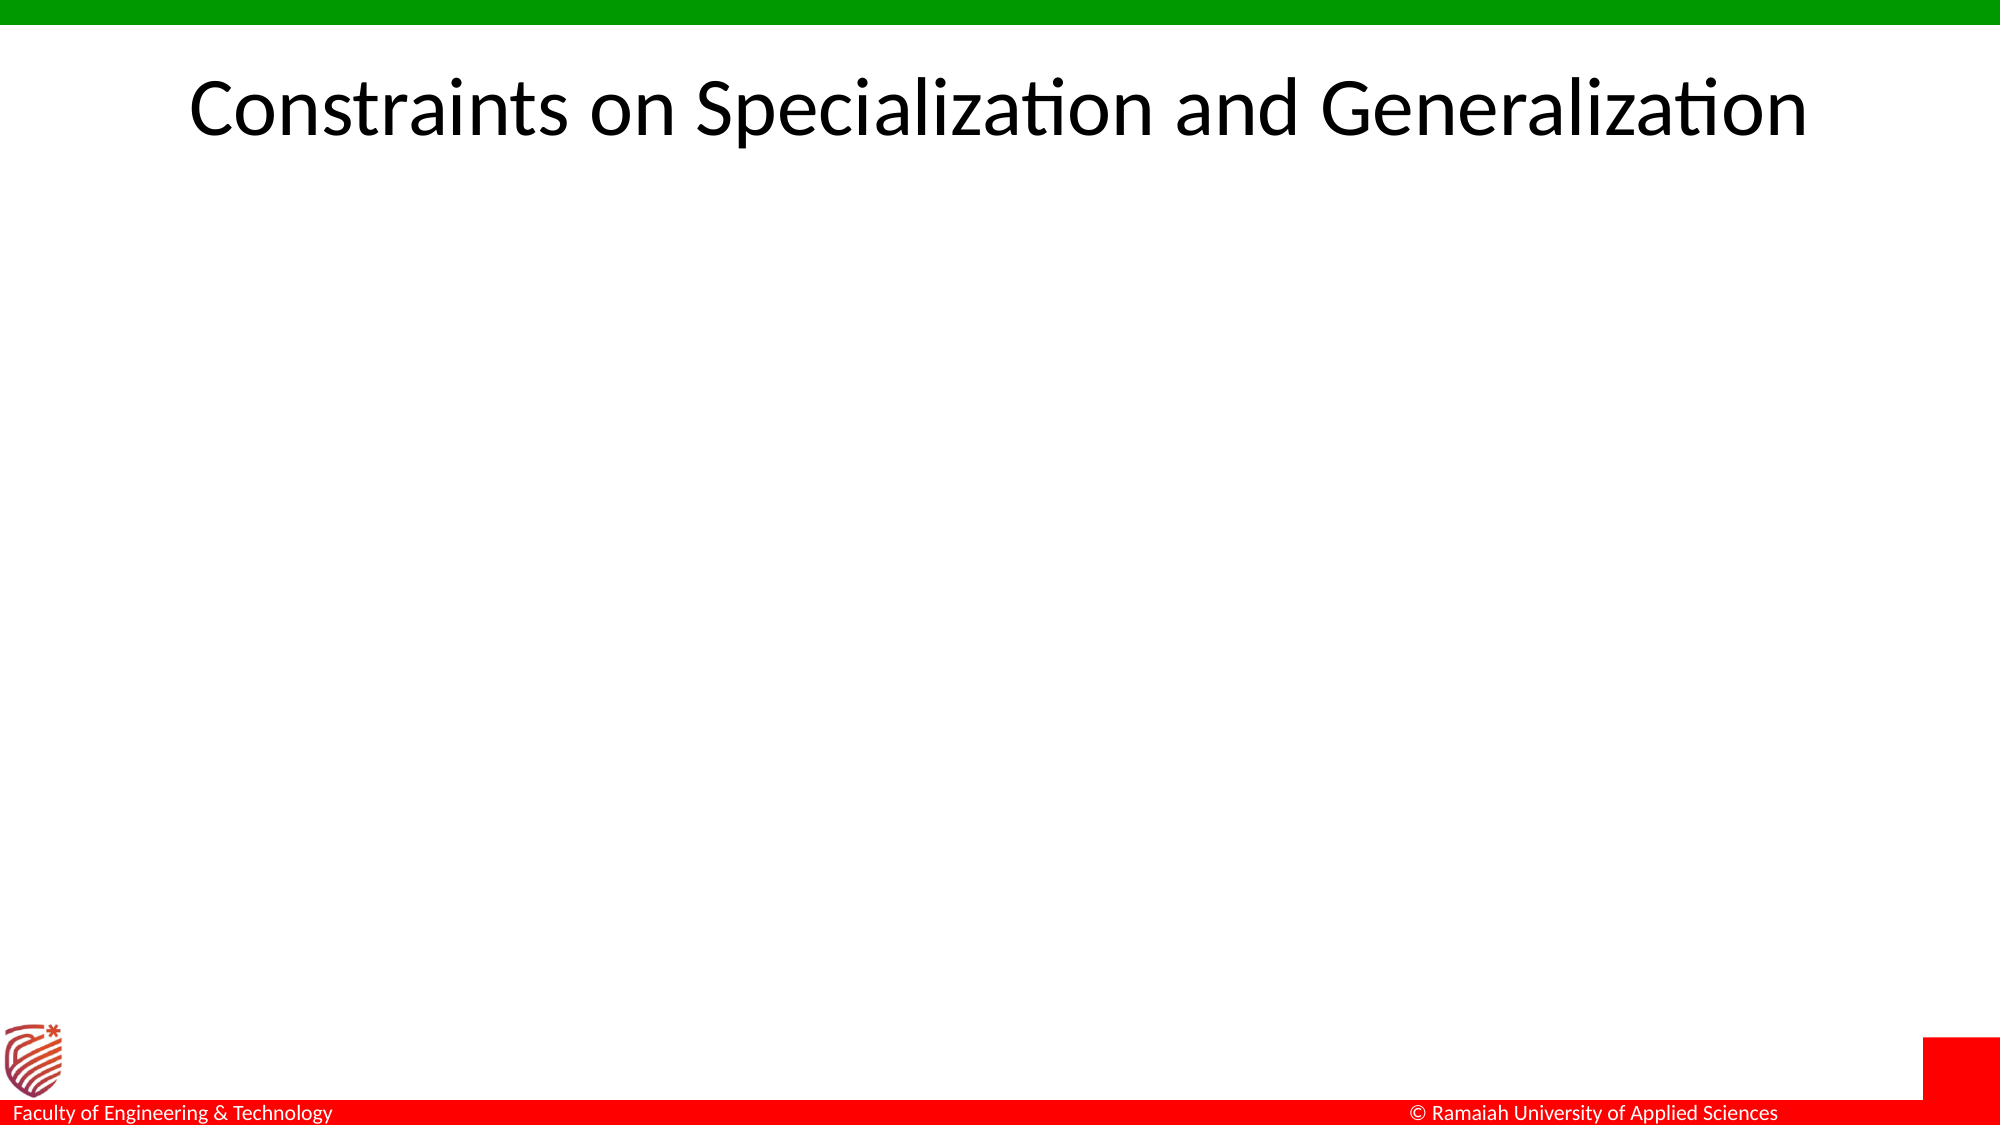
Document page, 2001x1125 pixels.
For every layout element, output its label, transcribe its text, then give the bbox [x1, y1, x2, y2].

picture [0, 1013, 69, 1100]
title Constraints on Specialization and Generalization [99, 45, 1900, 233]
